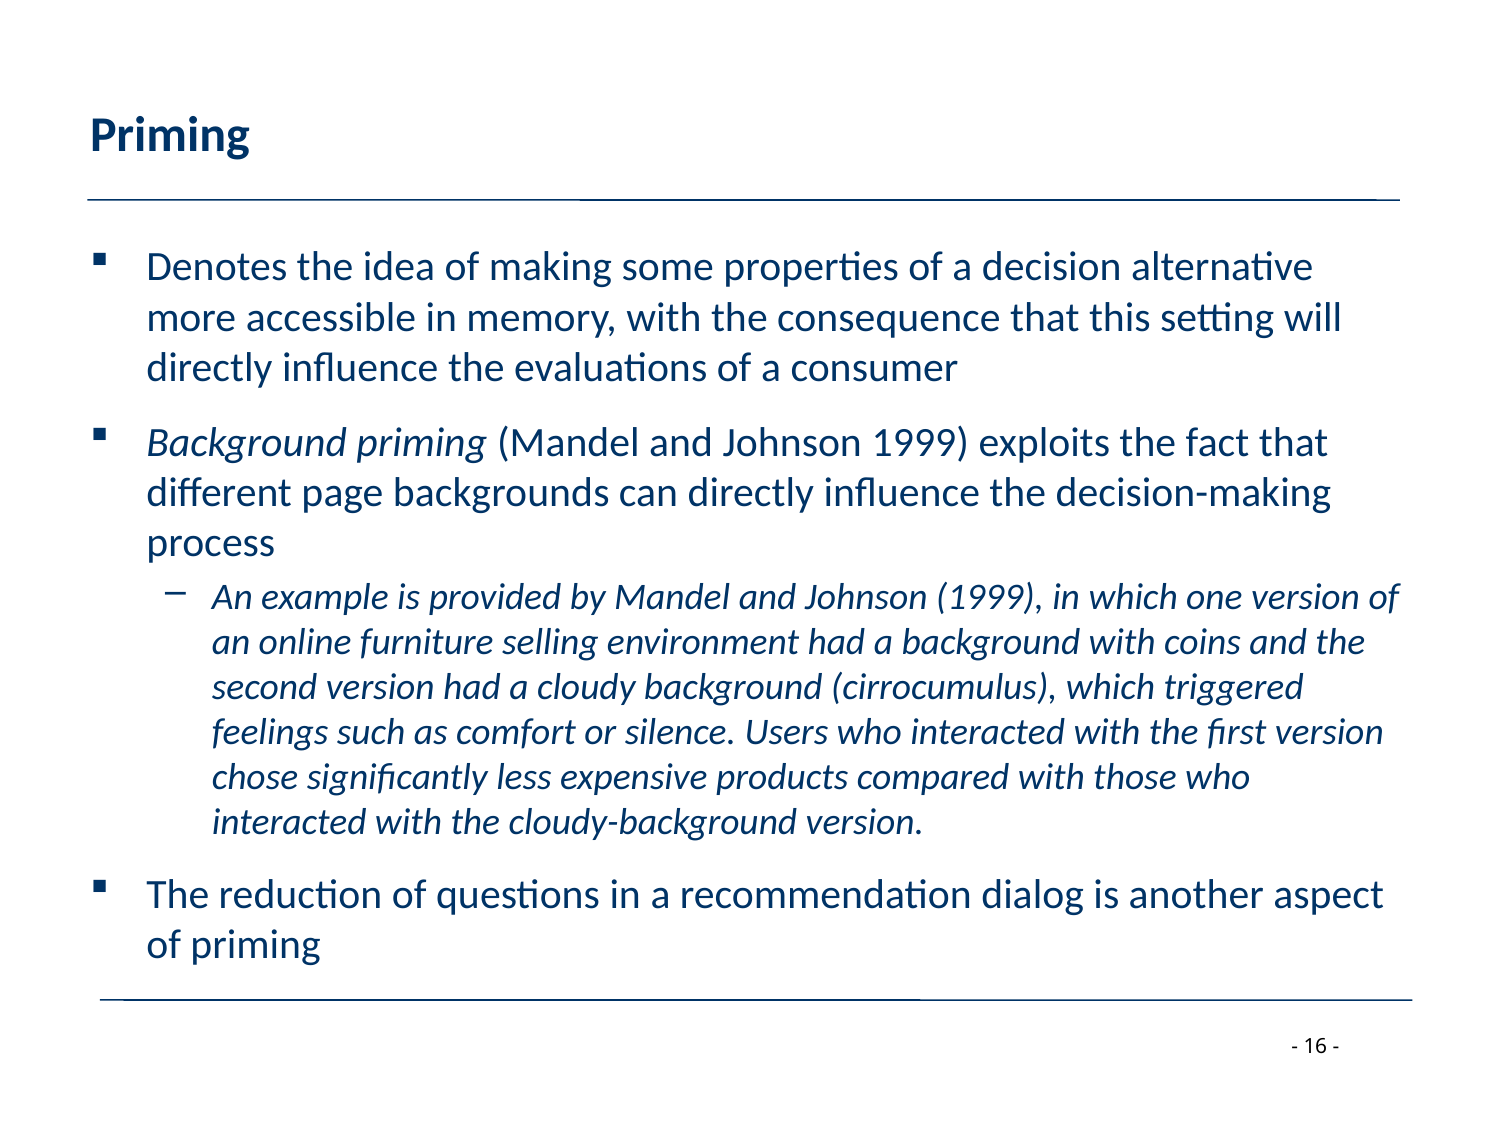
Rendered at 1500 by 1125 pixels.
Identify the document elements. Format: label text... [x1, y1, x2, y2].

list Denotes the idea of making some properties of a decision alternative more accessible in memory, with the consequence that this setting will directly influence the evaluations of a consumer Background priming (Mandel and Johnson 1999) exploits the fact that different page backgrounds can directly influence the decision-making process An example is provided by Mandel and Johnson (1999), in which one version of an online furniture selling environment had a background with coins and the second version had a cloudy background (cirrocumulus), which triggered feelings such as comfort or silence. Users who interacted with the first version chose significantly less expensive products compared with those who interacted with the cloudy-background version. The reduction of questions in a recommendation dialog is another aspect of priming [74, 231, 1426, 975]
title Priming [74, 37, 1426, 226]
